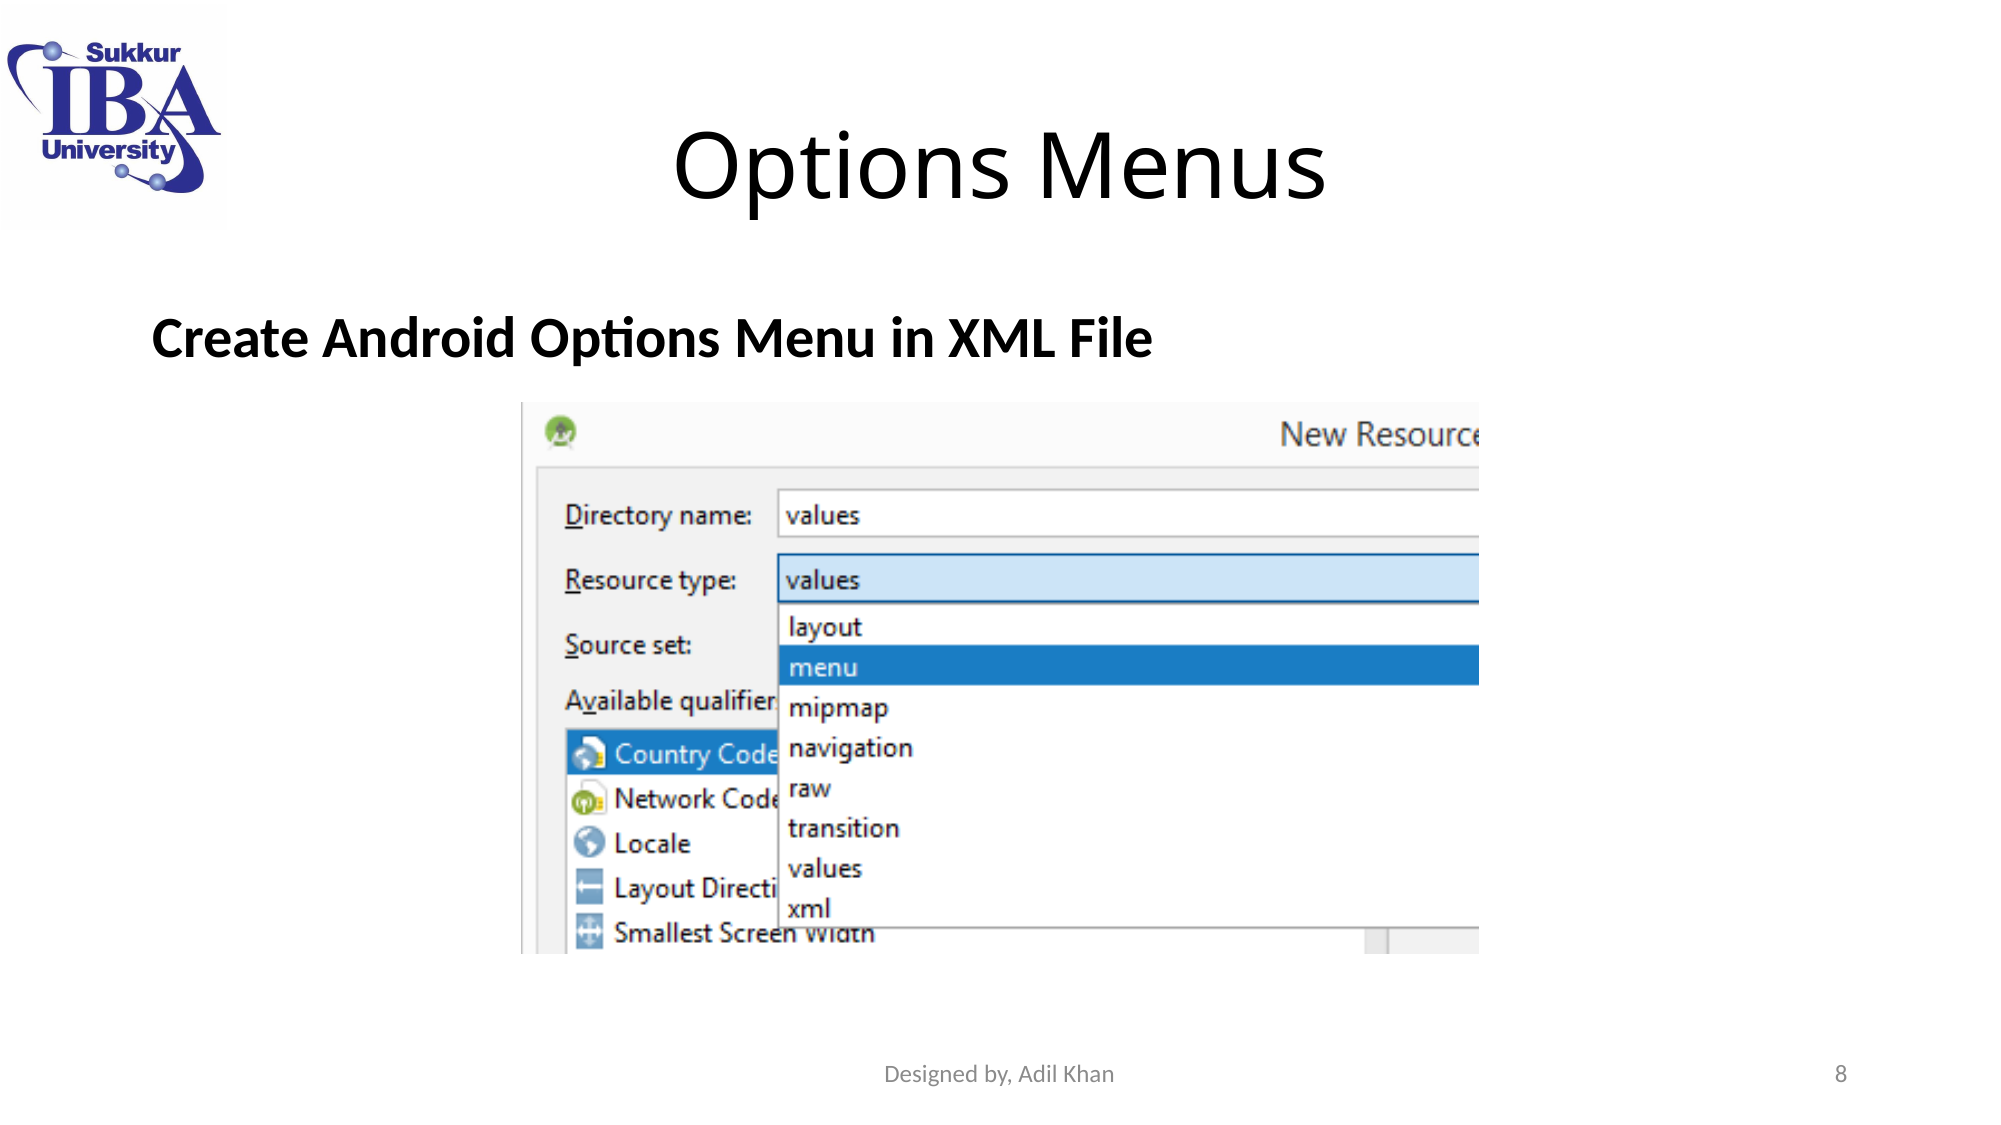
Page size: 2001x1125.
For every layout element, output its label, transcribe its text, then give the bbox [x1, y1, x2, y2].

list Create Android Options Menu in XML File [137, 299, 1863, 1014]
slide_number 8 [1412, 1042, 1863, 1103]
picture [1, 4, 227, 230]
title Options Menus [137, 59, 1863, 278]
footer Designed by, Adil Khan [662, 1042, 1338, 1103]
picture [521, 402, 1479, 955]
